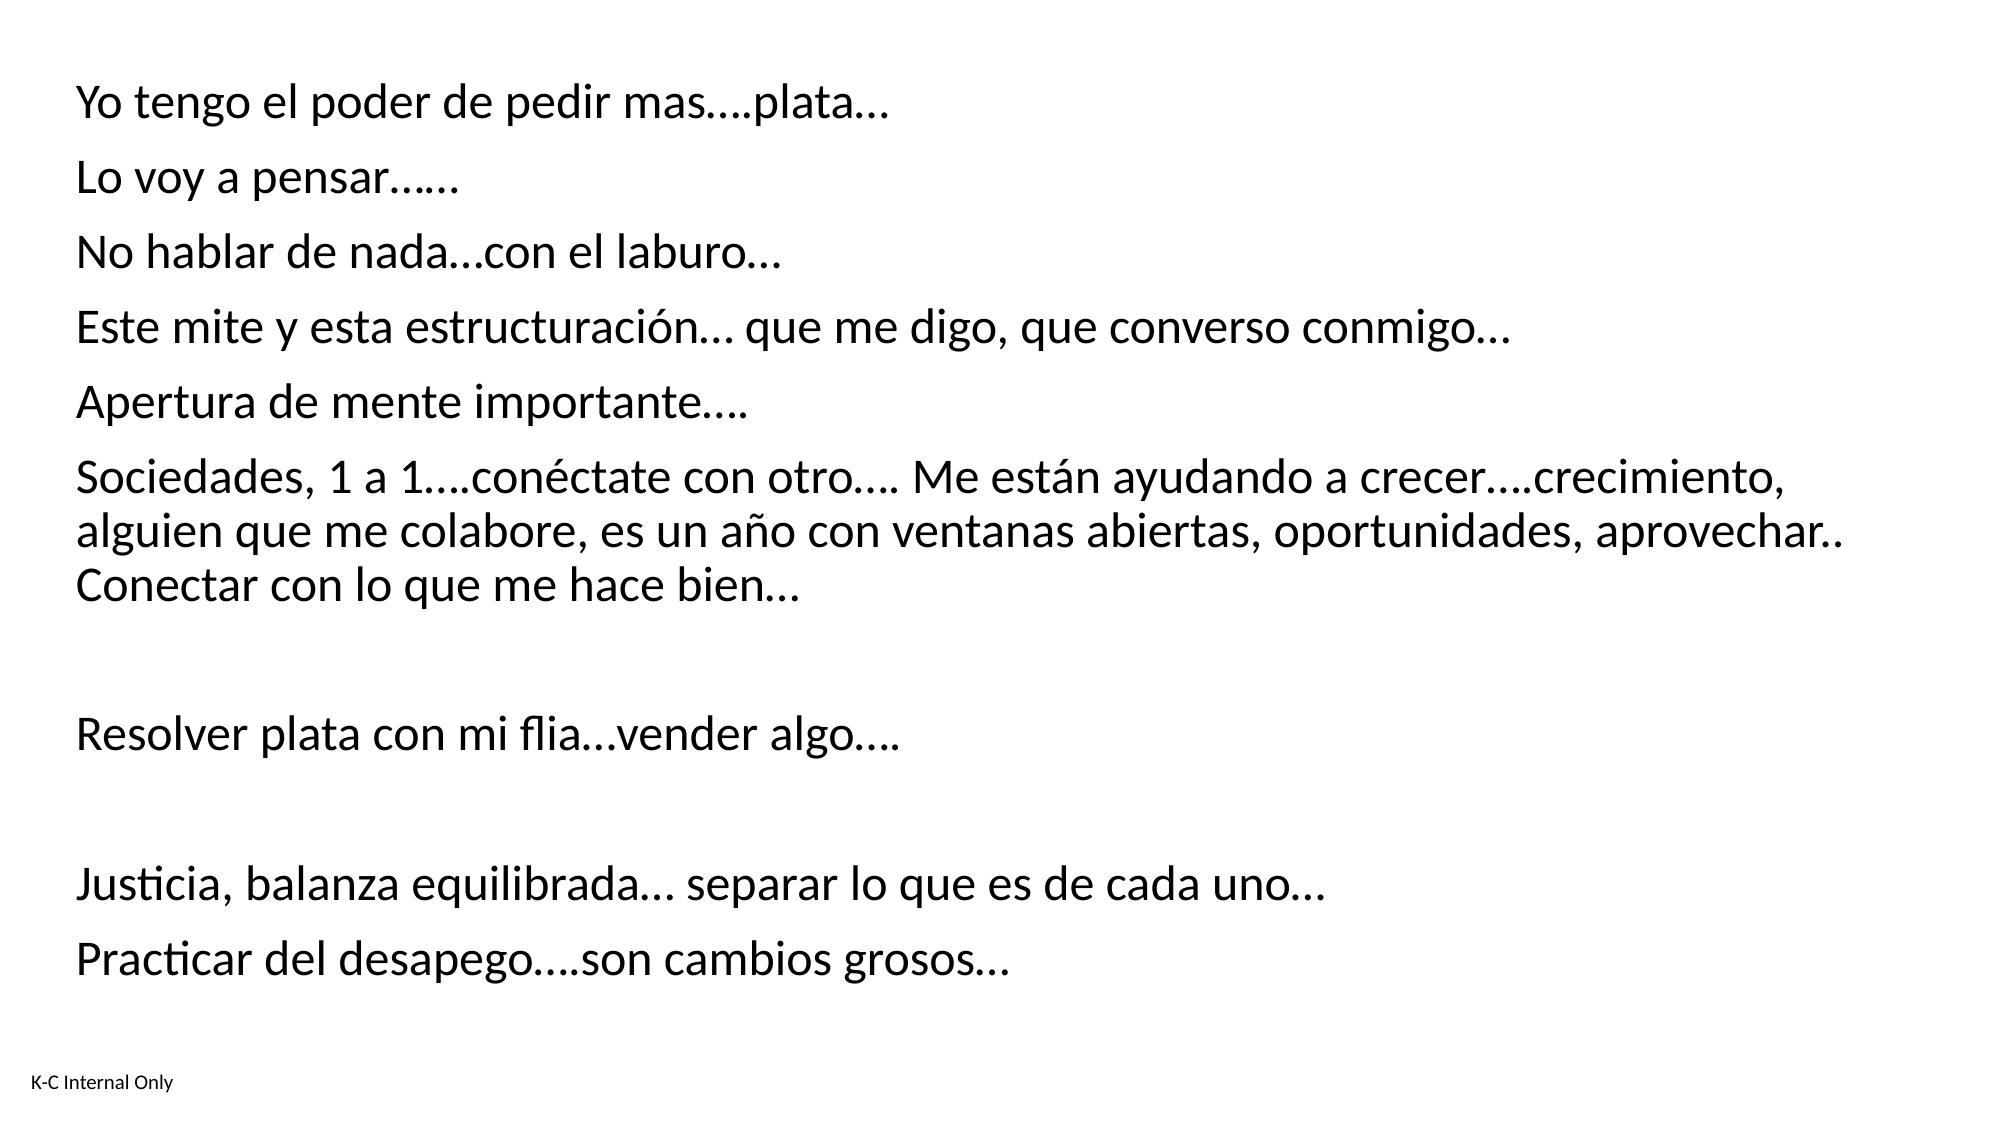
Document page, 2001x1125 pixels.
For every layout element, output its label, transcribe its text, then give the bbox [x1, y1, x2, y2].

subtitle Yo tengo el poder de pedir mas….plata… Lo voy a pensar…… No hablar de nada…con el laburo… Este mite y esta estructuración… que me digo, que converso conmigo… Apertura de mente importante…. Sociedades, 1 a 1….conéctate con otro…. Me están ayudando a crecer….crecimiento, alguien que me colabore, es un año con ventanas abiertas, oportunidades, aprovechar.. Conectar con lo que me hace bien… Resolver plata con mi flia…vender algo…. Justicia, balanza equilibrada… separar lo que es de cada uno… Practicar del desapego….son cambios grosos… [60, 68, 1940, 1057]
